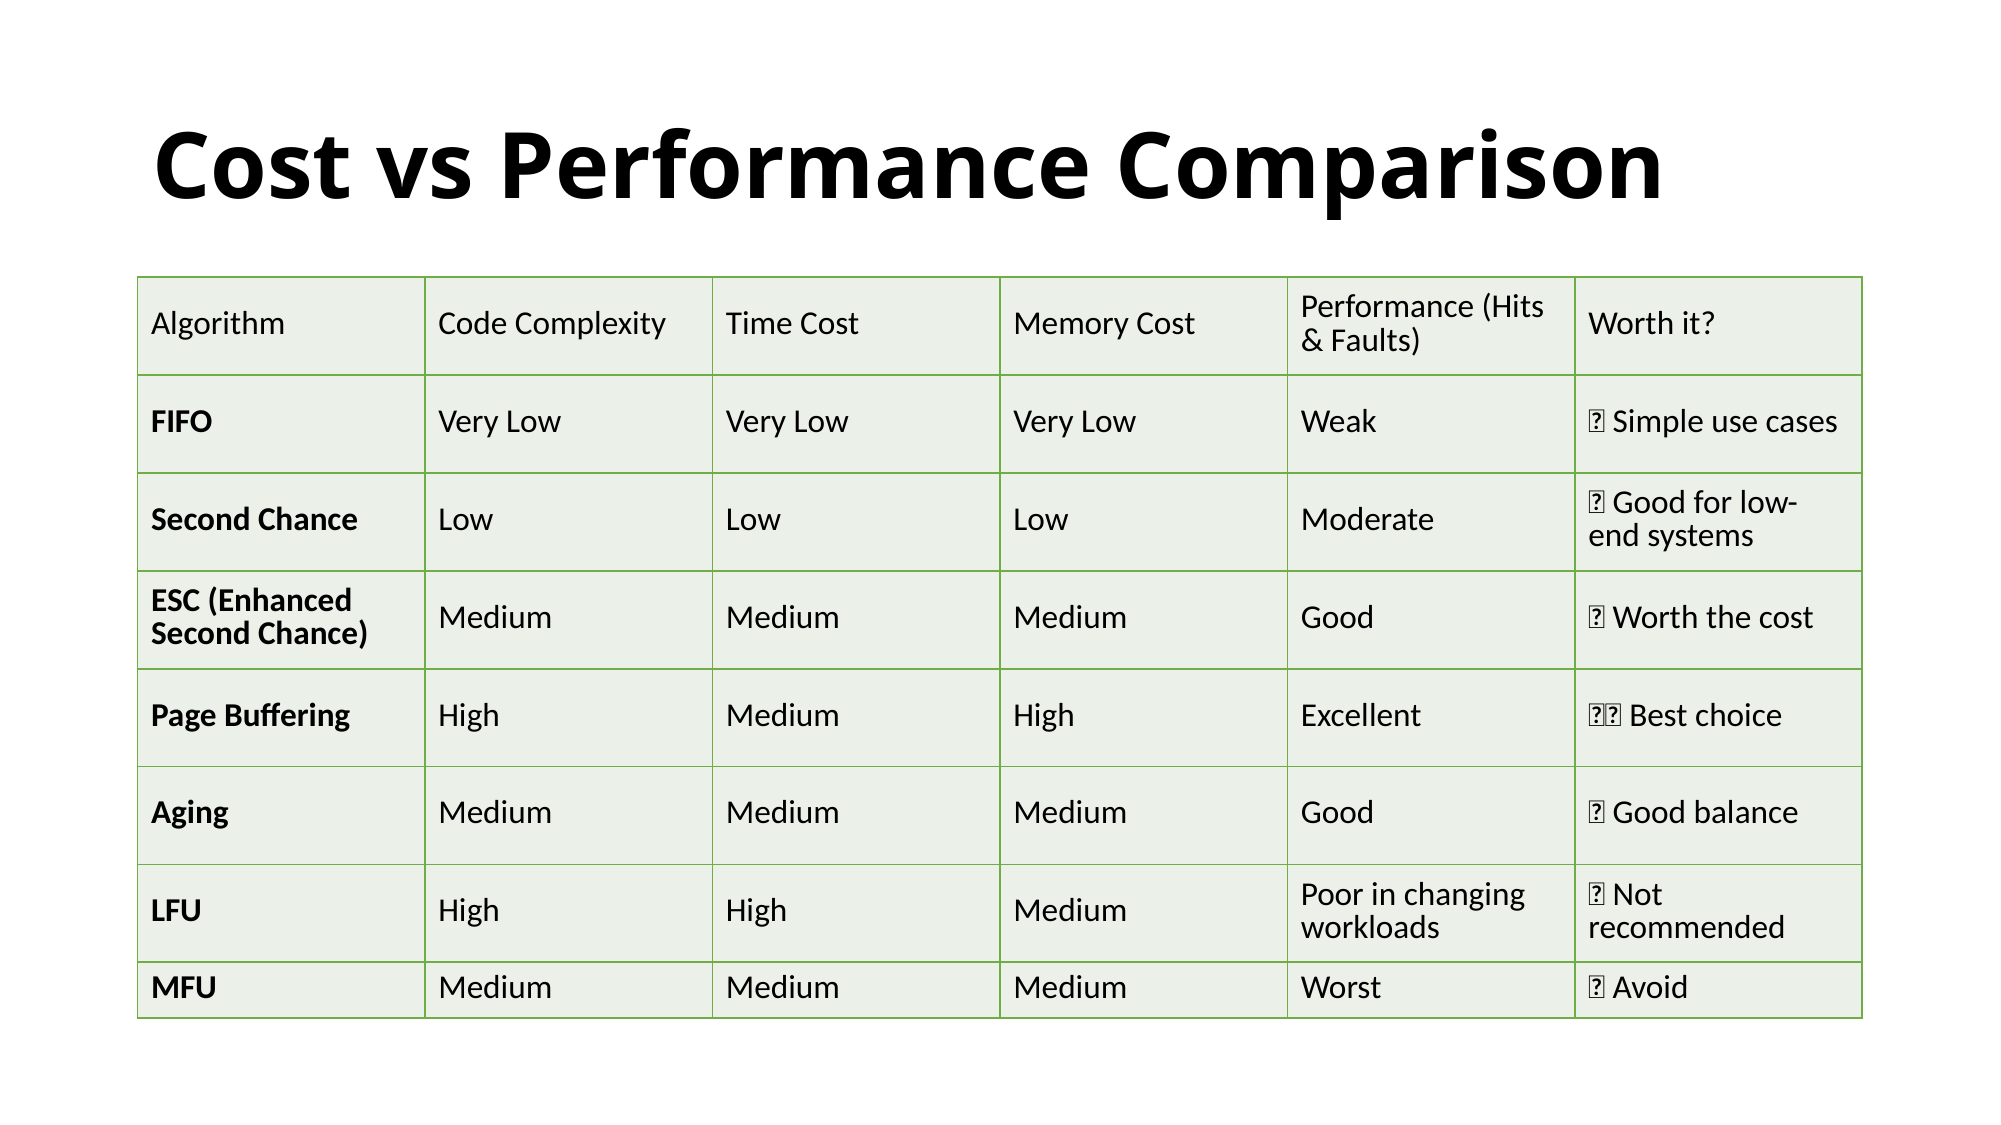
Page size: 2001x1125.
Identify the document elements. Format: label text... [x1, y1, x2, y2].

table_cell High [426, 670, 712, 766]
table_cell Page Buffering [138, 670, 424, 766]
table_cell ✅ Simple use cases [1576, 376, 1861, 472]
table_cell Low [713, 474, 999, 570]
table_cell High [426, 865, 712, 961]
table_cell ✅✅ Best choice [1576, 670, 1861, 766]
table_cell Medium [713, 767, 999, 864]
table_cell Low [426, 474, 712, 570]
table_cell ✅ Good balance [1576, 767, 1861, 864]
table_cell Medium [713, 572, 999, 668]
table_cell Medium [1001, 865, 1287, 961]
table_cell ❌ Not recommended [1576, 865, 1861, 961]
table_cell Good [1288, 572, 1574, 668]
table_cell Medium [426, 572, 712, 668]
table_cell ❌ Avoid [1576, 963, 1861, 1017]
table_cell ✅ Good for low-end systems [1576, 474, 1861, 570]
table_cell Very Low [1001, 376, 1287, 472]
table_header Algorithm [138, 278, 424, 374]
table_cell Very Low [713, 376, 999, 472]
table_cell ✅ Worth the cost [1576, 572, 1861, 668]
table_cell LFU [138, 865, 424, 961]
table_cell Medium [1001, 963, 1287, 1017]
table_cell Poor in changing workloads [1288, 865, 1574, 961]
table_cell Medium [426, 963, 712, 1017]
table_cell Low [1001, 474, 1287, 570]
table_cell Medium [713, 670, 999, 766]
table_cell Medium [426, 767, 712, 864]
table_header Code Complexity [426, 278, 712, 374]
table_cell Excellent [1288, 670, 1574, 766]
table_header Memory Cost [1001, 278, 1287, 374]
table_cell High [713, 865, 999, 961]
table_header Time Cost [713, 278, 999, 374]
table_cell Aging [138, 767, 424, 864]
table_header Performance (Hits & Faults) [1288, 278, 1574, 374]
table_header Worth it? [1576, 278, 1861, 374]
table_cell ESC (Enhanced Second Chance) [138, 572, 424, 668]
table_cell Weak [1288, 376, 1574, 472]
table_cell FIFO [138, 376, 424, 472]
table_cell Good [1288, 767, 1574, 864]
table_cell Medium [713, 963, 999, 1017]
table_cell Medium [1001, 767, 1287, 864]
table_cell Second Chance [138, 474, 424, 570]
table_cell Medium [1001, 572, 1287, 668]
table_cell Very Low [426, 376, 712, 472]
title Cost vs Performance Comparison [137, 59, 1863, 276]
table_cell High [1001, 670, 1287, 766]
table_cell Worst [1288, 963, 1574, 1017]
table_cell Moderate [1288, 474, 1574, 570]
table_cell MFU [138, 963, 424, 1017]
